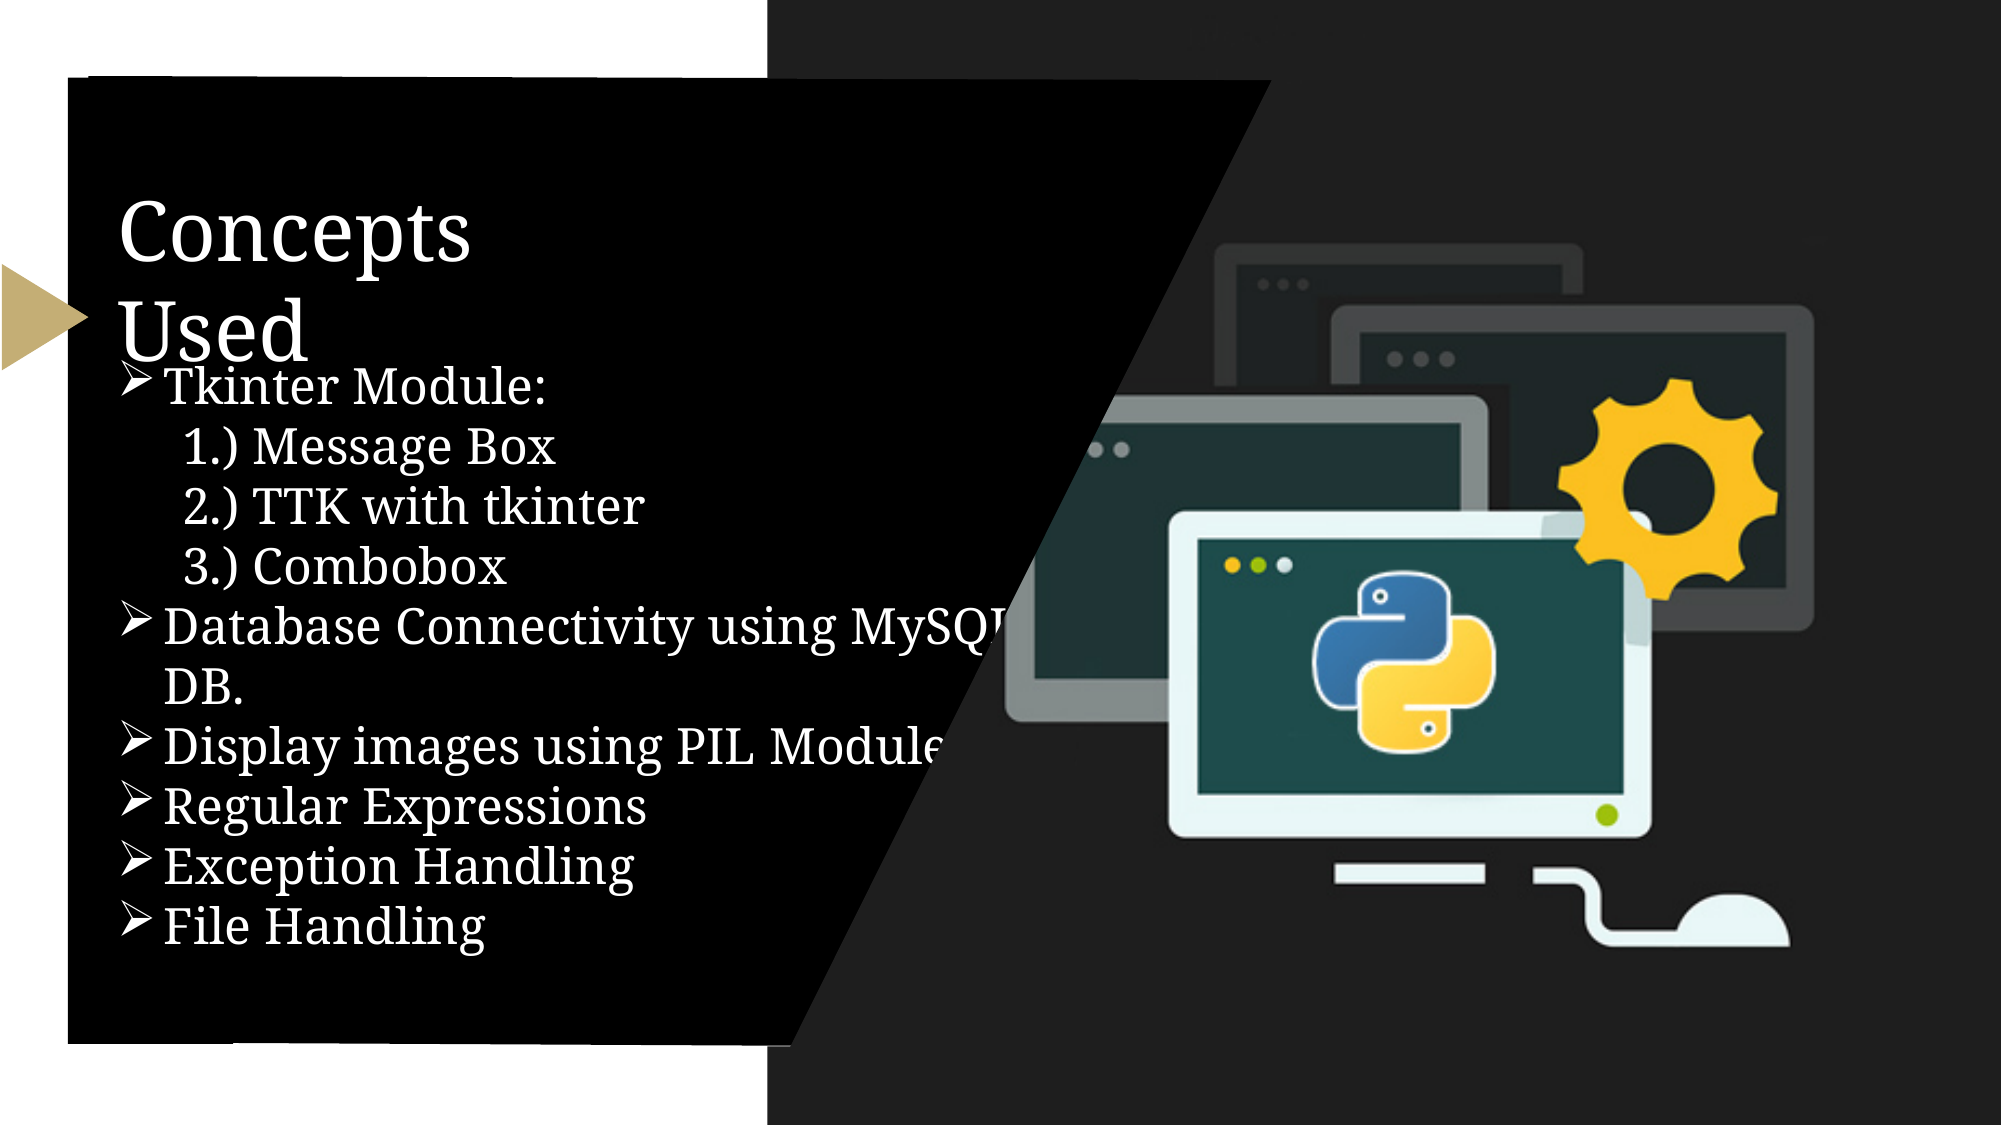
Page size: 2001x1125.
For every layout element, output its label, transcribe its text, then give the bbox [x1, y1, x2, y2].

text_box Tkinter Module: 1.) Message Box 2.) TTK with tkinter 3.) Combobox Database Connectivity using MySQL DB. Display images using PIL Module Regular Expressions Exception Handling File Handling [102, 347, 764, 1125]
text_box Concepts Used [102, 170, 667, 347]
picture [766, 0, 2001, 1125]
